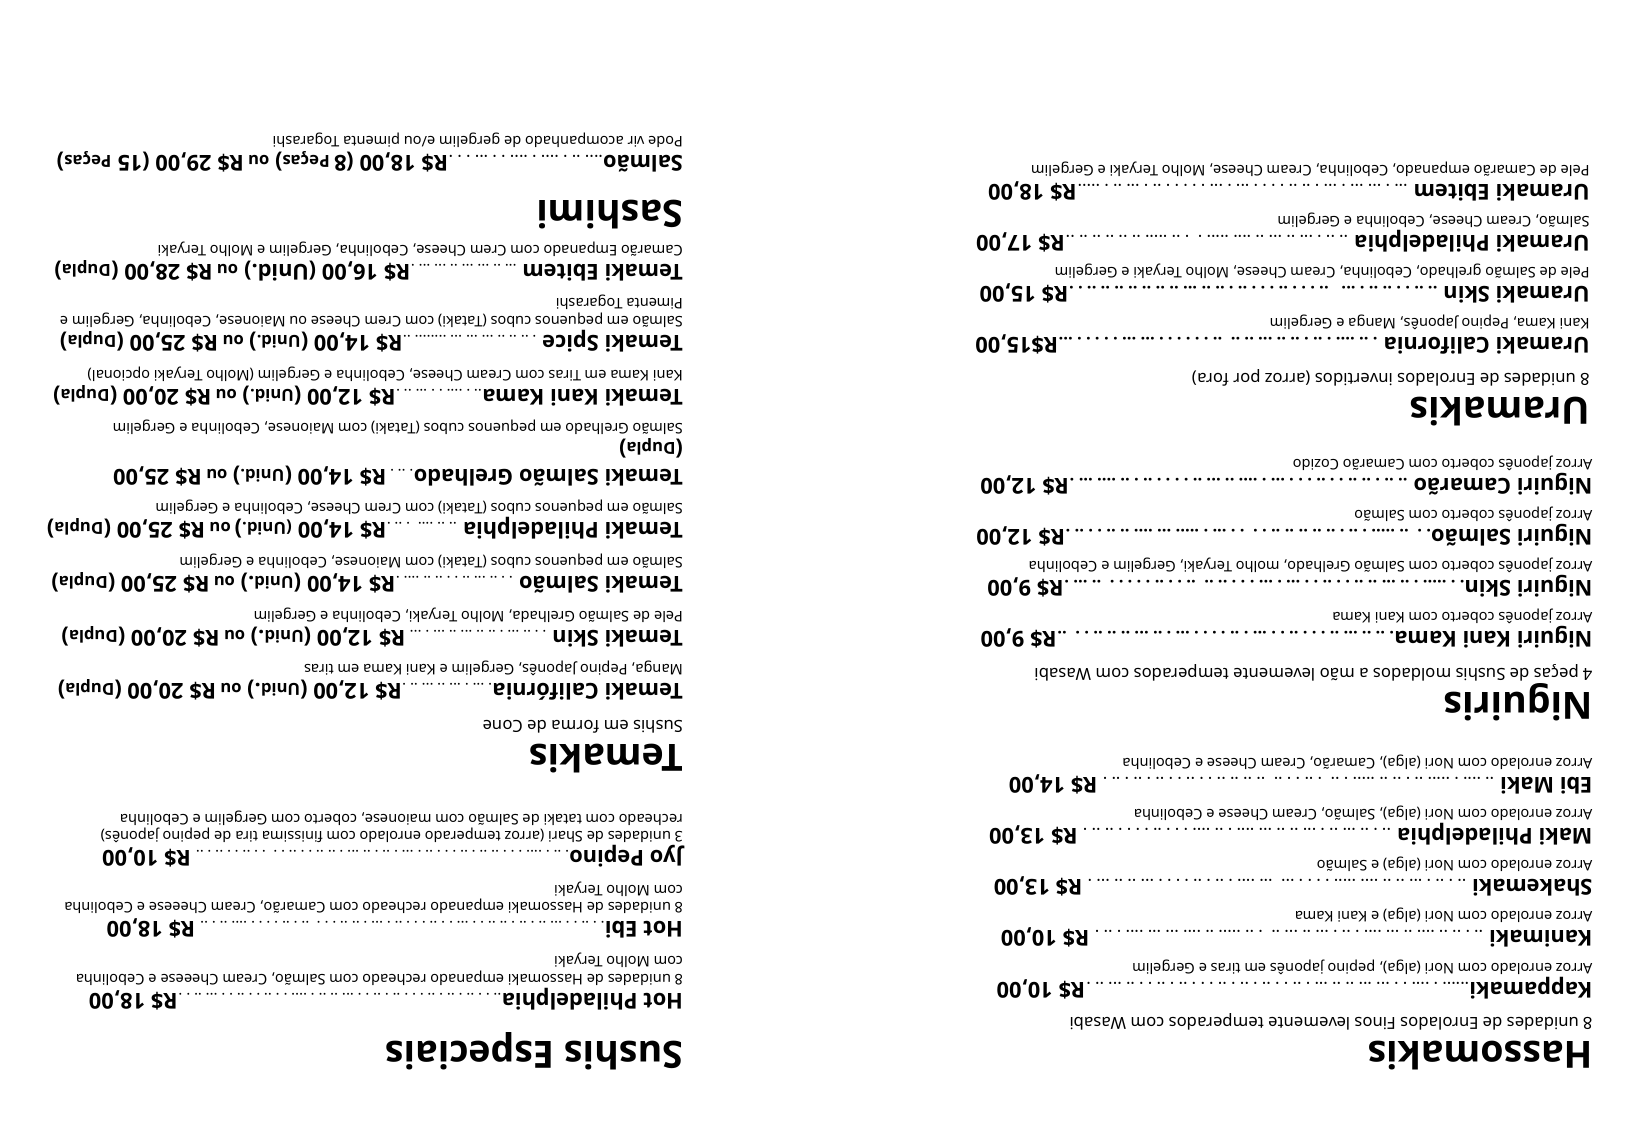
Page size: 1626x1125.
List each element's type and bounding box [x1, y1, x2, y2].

text_box [29, 0, 1608, 1125]
